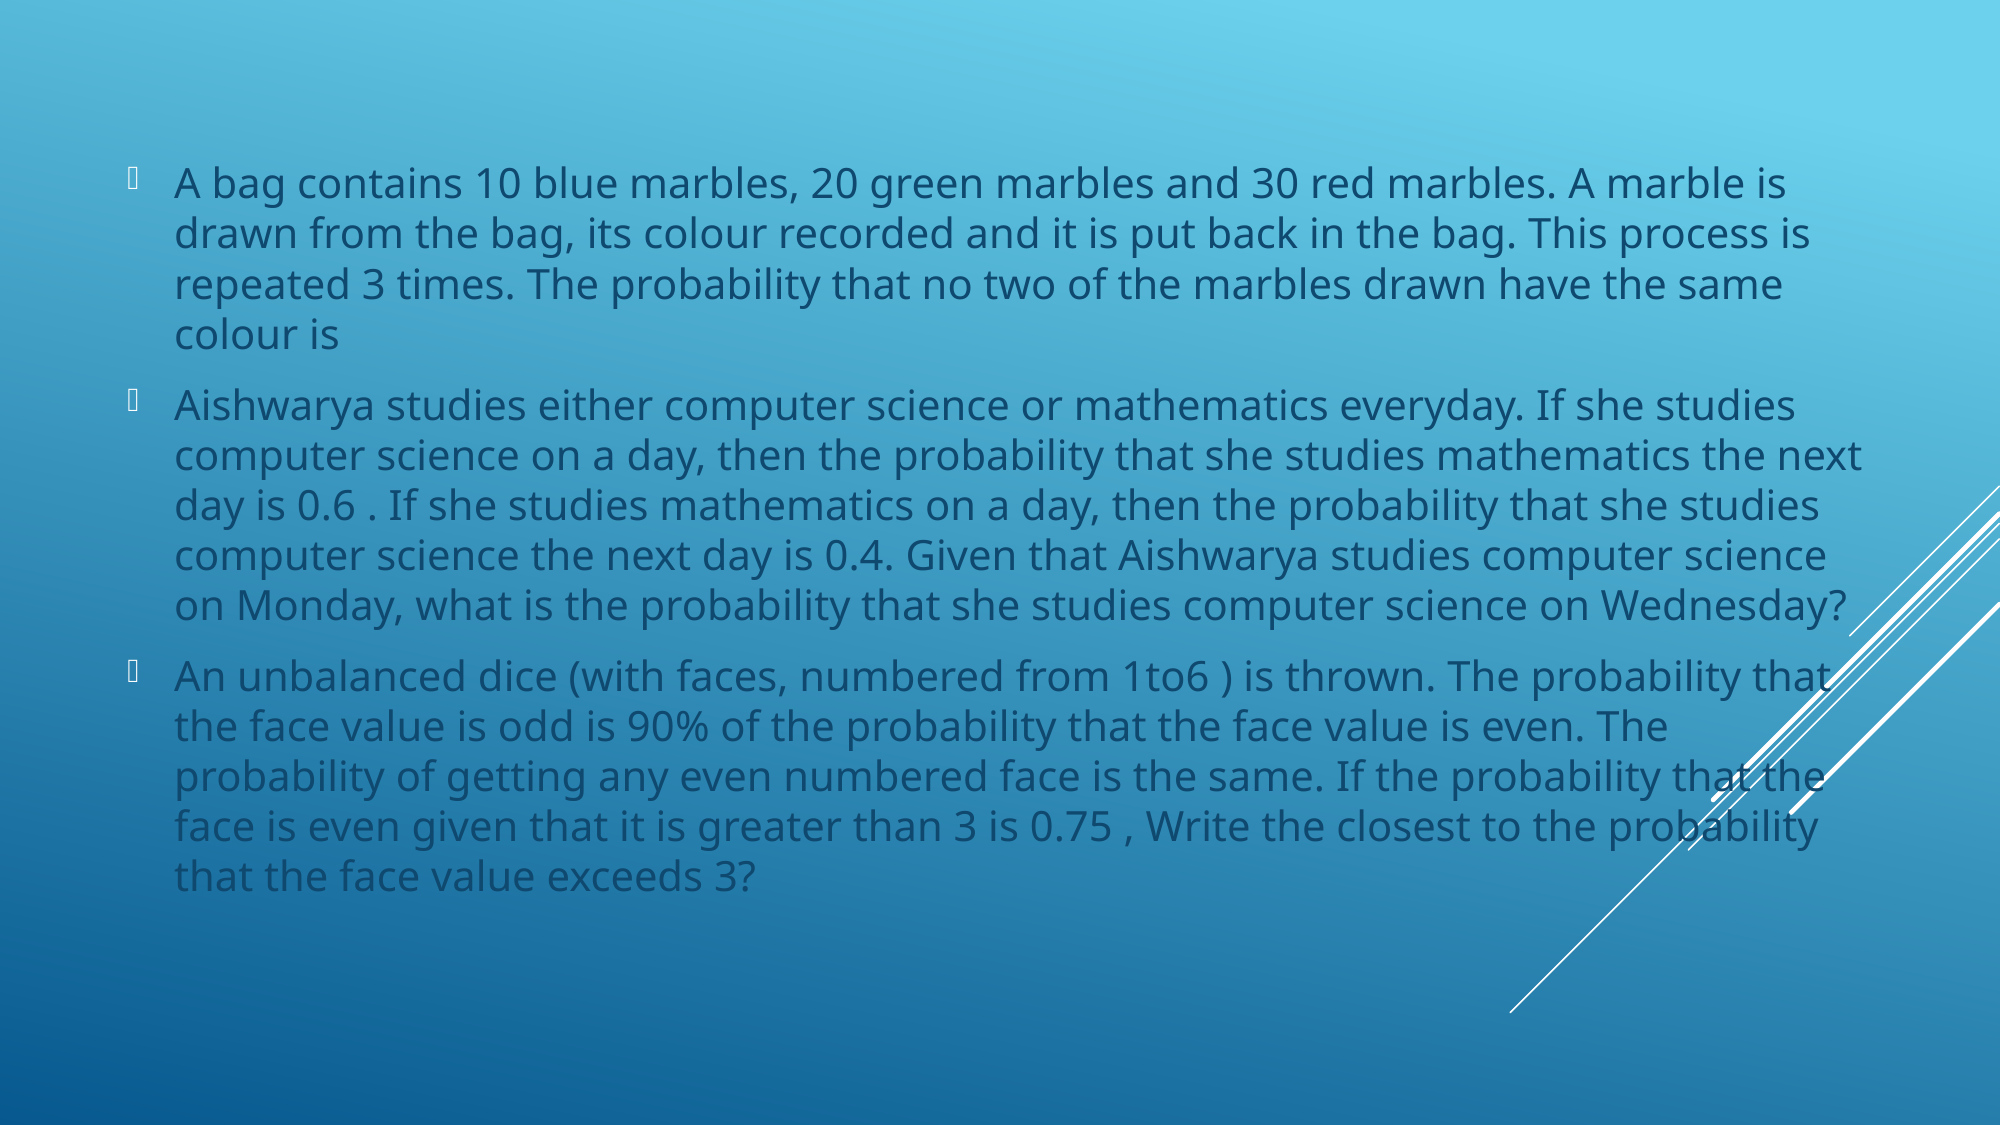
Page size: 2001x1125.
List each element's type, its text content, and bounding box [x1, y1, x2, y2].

list A bag contains 10 blue marbles, 20 green marbles and 30 red marbles. A marble is drawn from the bag, its colour recorded and it is put back in the bag. This process is repeated 3 times. The probability that no two of the marbles drawn have the same colour is Aishwarya studies either computer science or mathematics everyday. If she studies computer science on a day, then the probability that she studies mathematics the next day is 0.6 . If she studies mathematics on a day, then the probability that she studies computer science the next day is 0.4. Given that Aishwarya studies computer science on Monday, what is the probability that she studies computer science on Wednesday? An unbalanced dice (with faces, numbered from 1to6 ) is thrown. The probability that the face value is odd is 90% of the probability that the face value is even. The probability of getting any even numbered face is the same. If the probability that the face is even given that it is greater than 3 is 0.75 , Write the closest to the probability that the face value exceeds 3? [112, 112, 1888, 1016]
